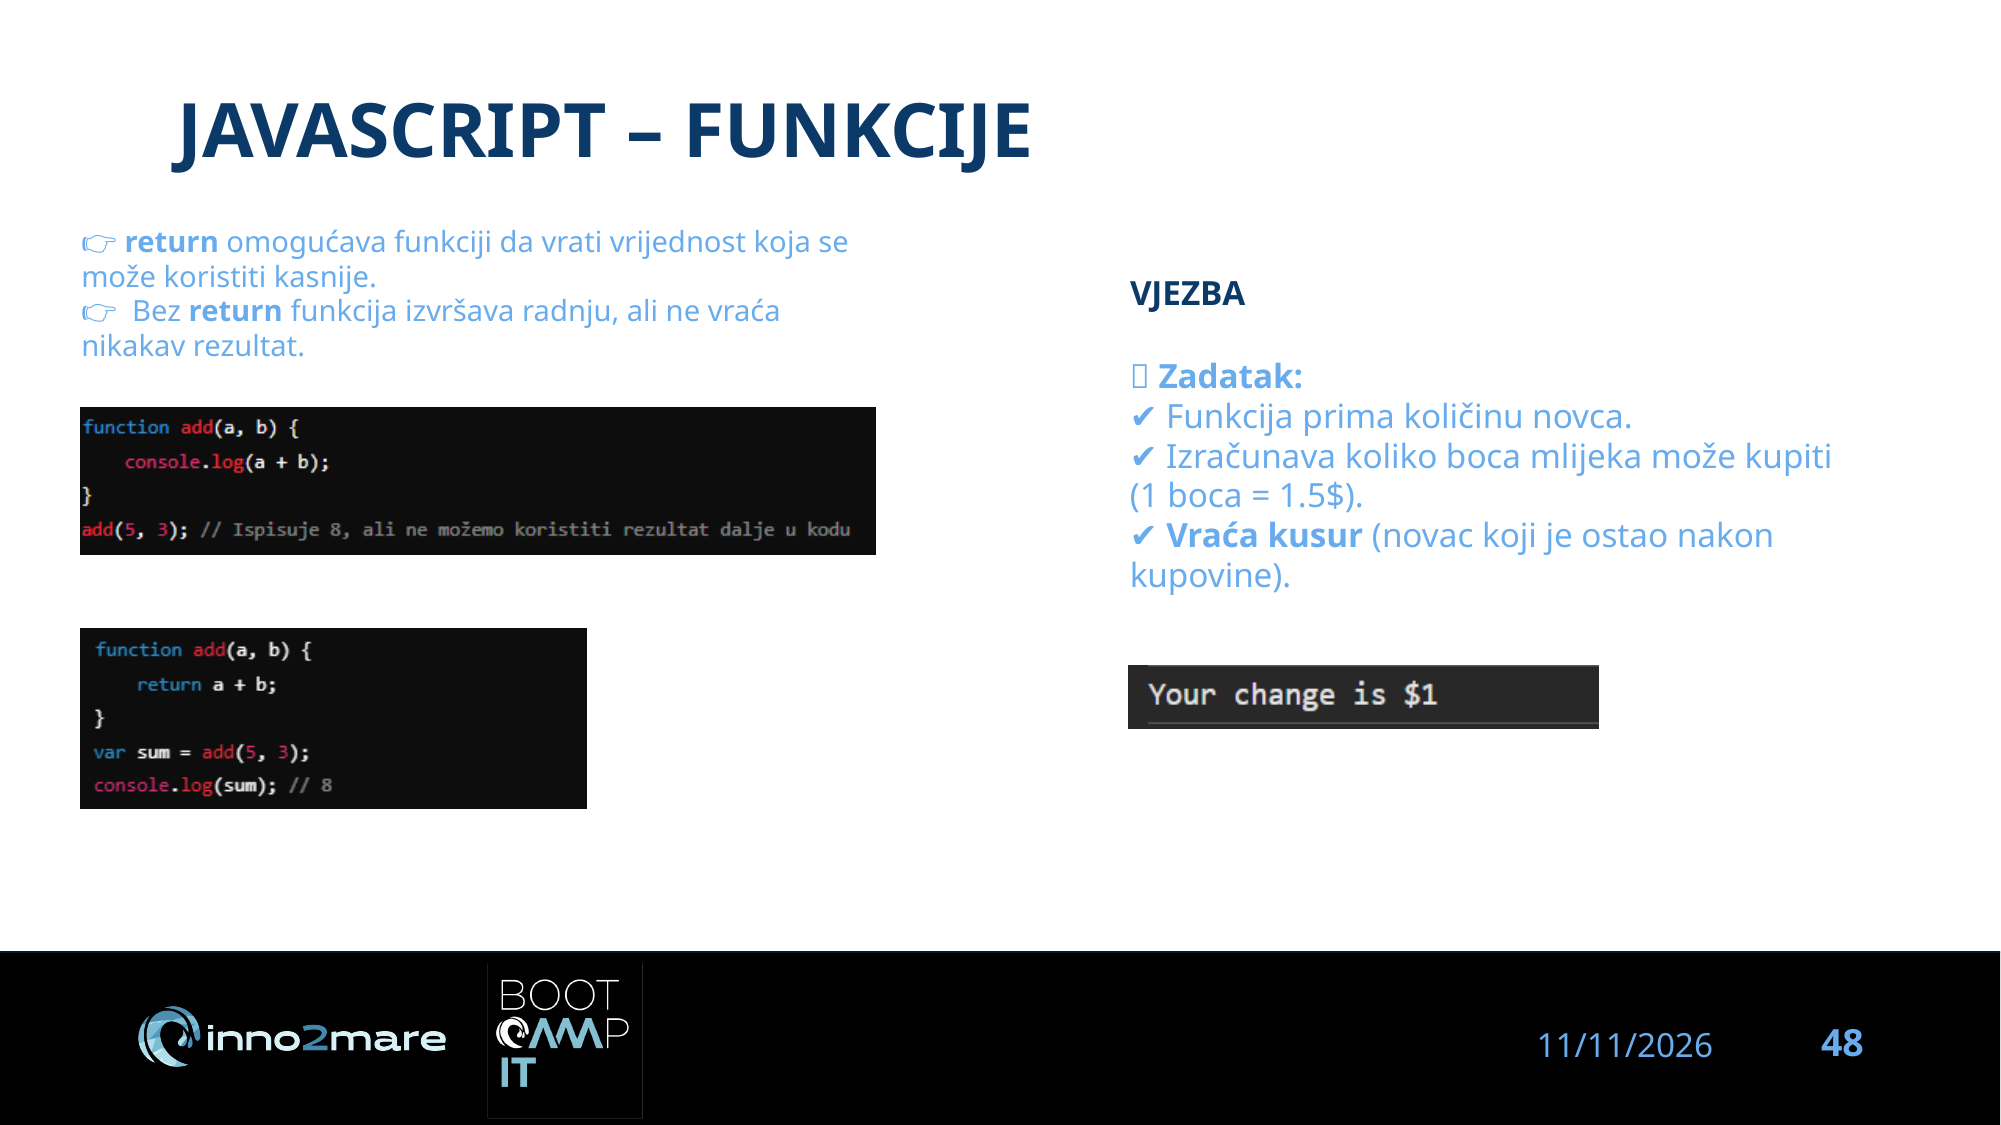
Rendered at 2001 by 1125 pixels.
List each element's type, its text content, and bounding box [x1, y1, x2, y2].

picture [1128, 665, 1599, 729]
text_box 🔹 Zadatak: ✔ Funkcija prima količinu novca. ✔ Izračunava koliko boca mlijeka može kupiti (1 boca = 1.5$). ✔ Vraća kusur (novac koji je ostao nakon kupovine). [1115, 365, 1877, 602]
title VJEZBA [1115, 224, 1990, 365]
text_box 👉 return omogućava funkciji da vrati vrijednost koja se može koristiti kasnije. 👉 Bez return funkcija izvršava radnju, ali ne vraća nikakav rezultat. [66, 215, 866, 405]
picture [80, 407, 876, 555]
text_box JavaScript – FUNKCIJE [162, 62, 1888, 203]
picture [80, 628, 587, 809]
picture [138, 957, 690, 1124]
